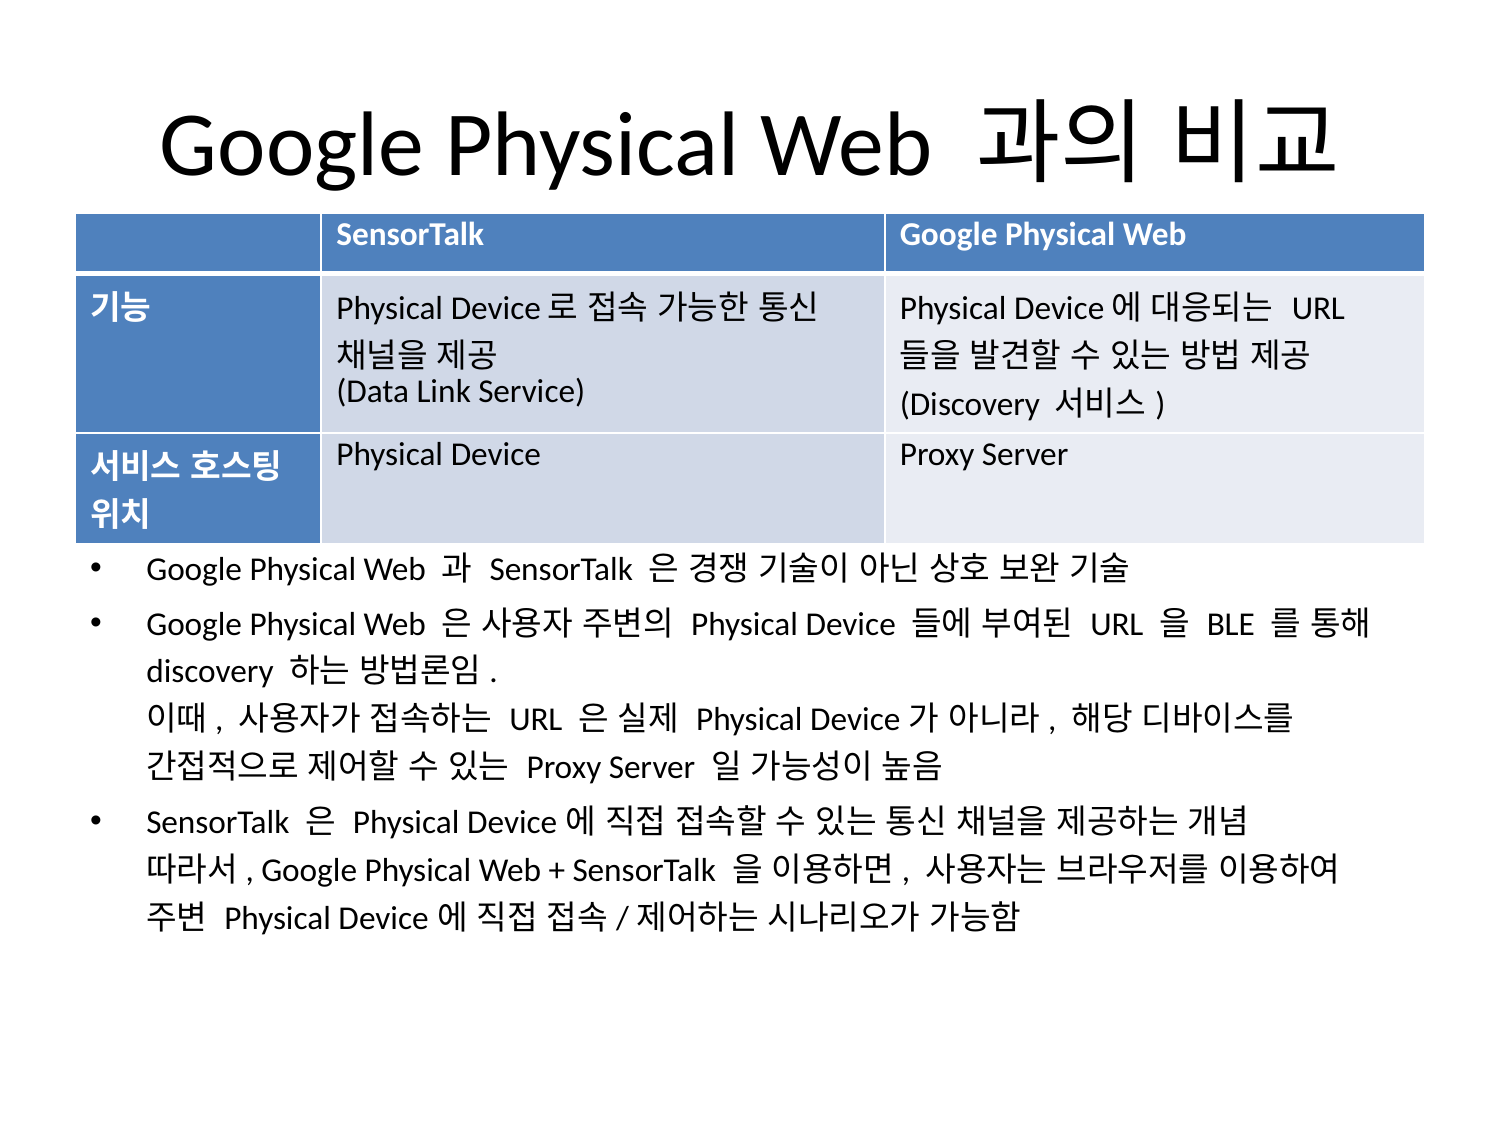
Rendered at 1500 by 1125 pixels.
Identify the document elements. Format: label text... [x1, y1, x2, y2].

title Google Physical Web 과의 비교 [75, 45, 1425, 212]
table_header [76, 214, 320, 271]
table_header Google Physical Web [886, 214, 1424, 271]
table_cell Proxy Server [886, 434, 1424, 531]
table_header SensorTalk [322, 214, 884, 271]
table_cell Physical Device에 대응되는 URL 들을 발견할 수 있는 방법 제공 (Discovery 서비스) [886, 276, 1424, 432]
table_cell Physical Device [322, 434, 884, 531]
table_cell Physical Device로 접속 가능한 통신 채널을 제공 (Data Link Service) [322, 276, 884, 432]
text_box Google Physical Web 과 SensorTalk 은 경쟁 기술이 아닌 상호 보완 기술 Google Physical Web 은 사용자 주변의 Physical Device 들에 부여된 URL 을 BLE 를 통해 discovery 하는 방법론임. 이때, 사용자가 접속하는 URL 은 실제 Physical Device가 아니라, 해당 디바이스를 간접적으로 제어할 수 있는 Proxy Server 일 가능성이 높음 SensorTalk 은 Physical Device에 직접 접속할 수 있는 통신 채널을 제공하는 개념 따라서, Google Physical Web + SensorTalk 을 이용하면, 사용자는 브라우저를 이용하여 주변 Physical Device에 직접 접속/제어하는 시나리오가 가능함 [74, 531, 1425, 984]
table_cell 서비스 호스팅 위치 [76, 434, 320, 531]
table_cell 기능 [76, 276, 320, 432]
